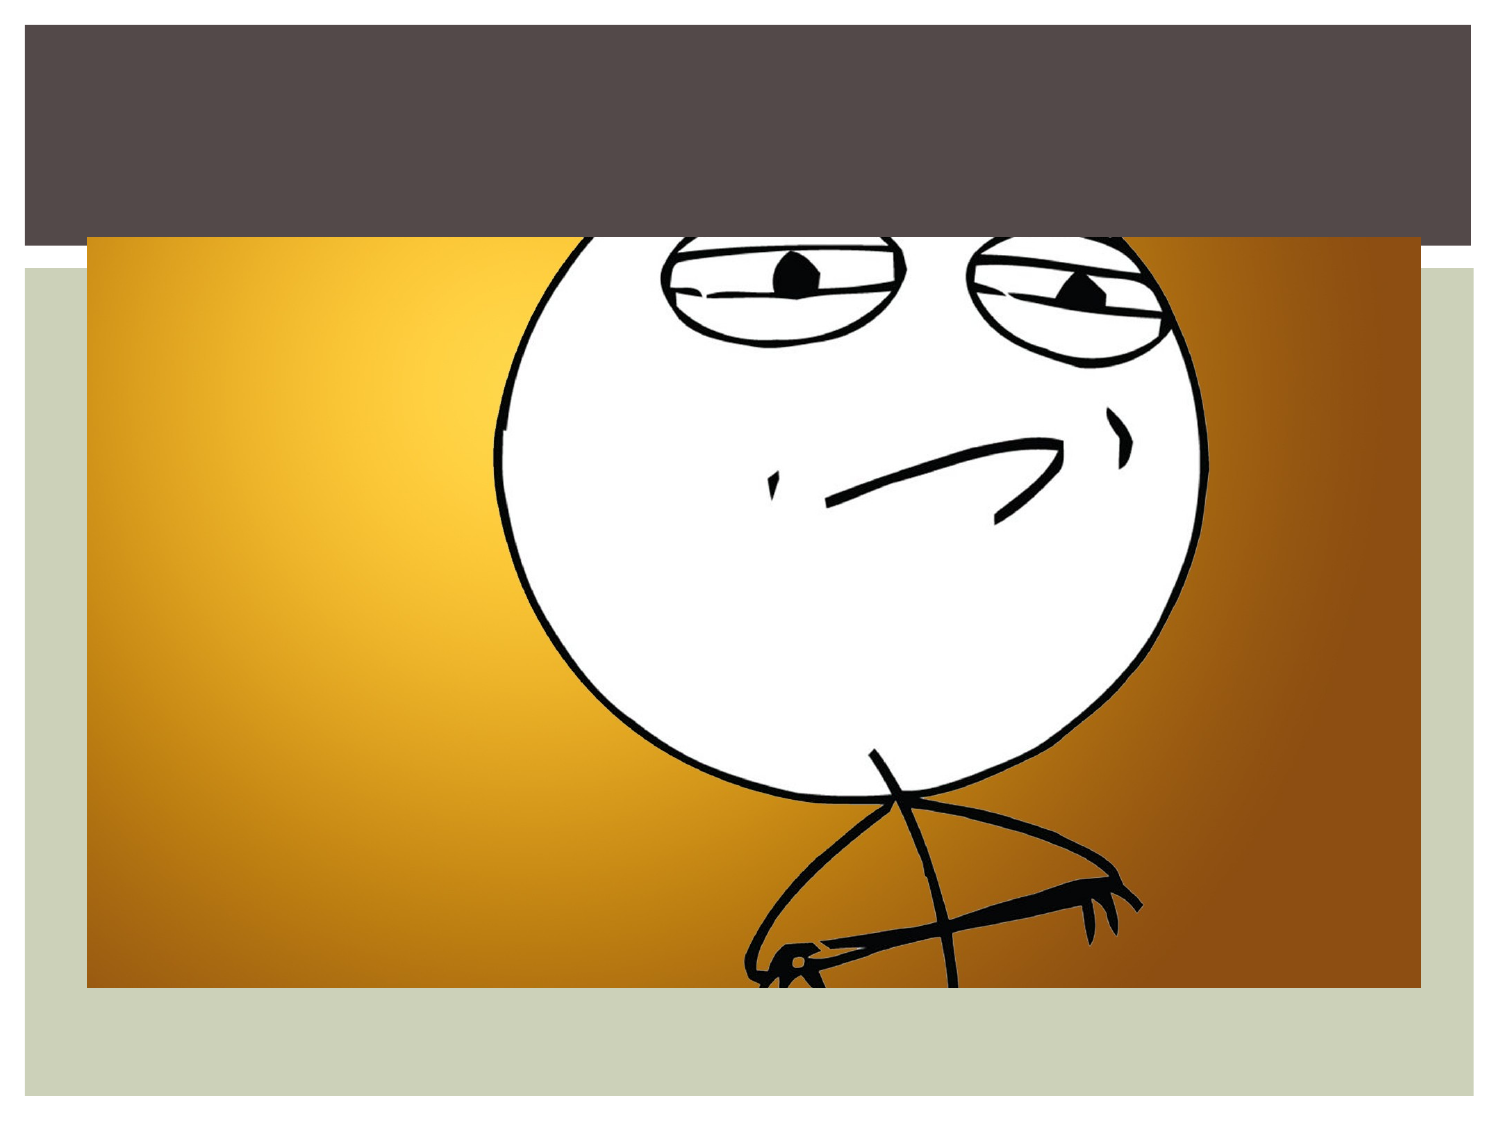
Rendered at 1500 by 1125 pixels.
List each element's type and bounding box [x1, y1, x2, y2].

picture [87, 237, 1422, 988]
